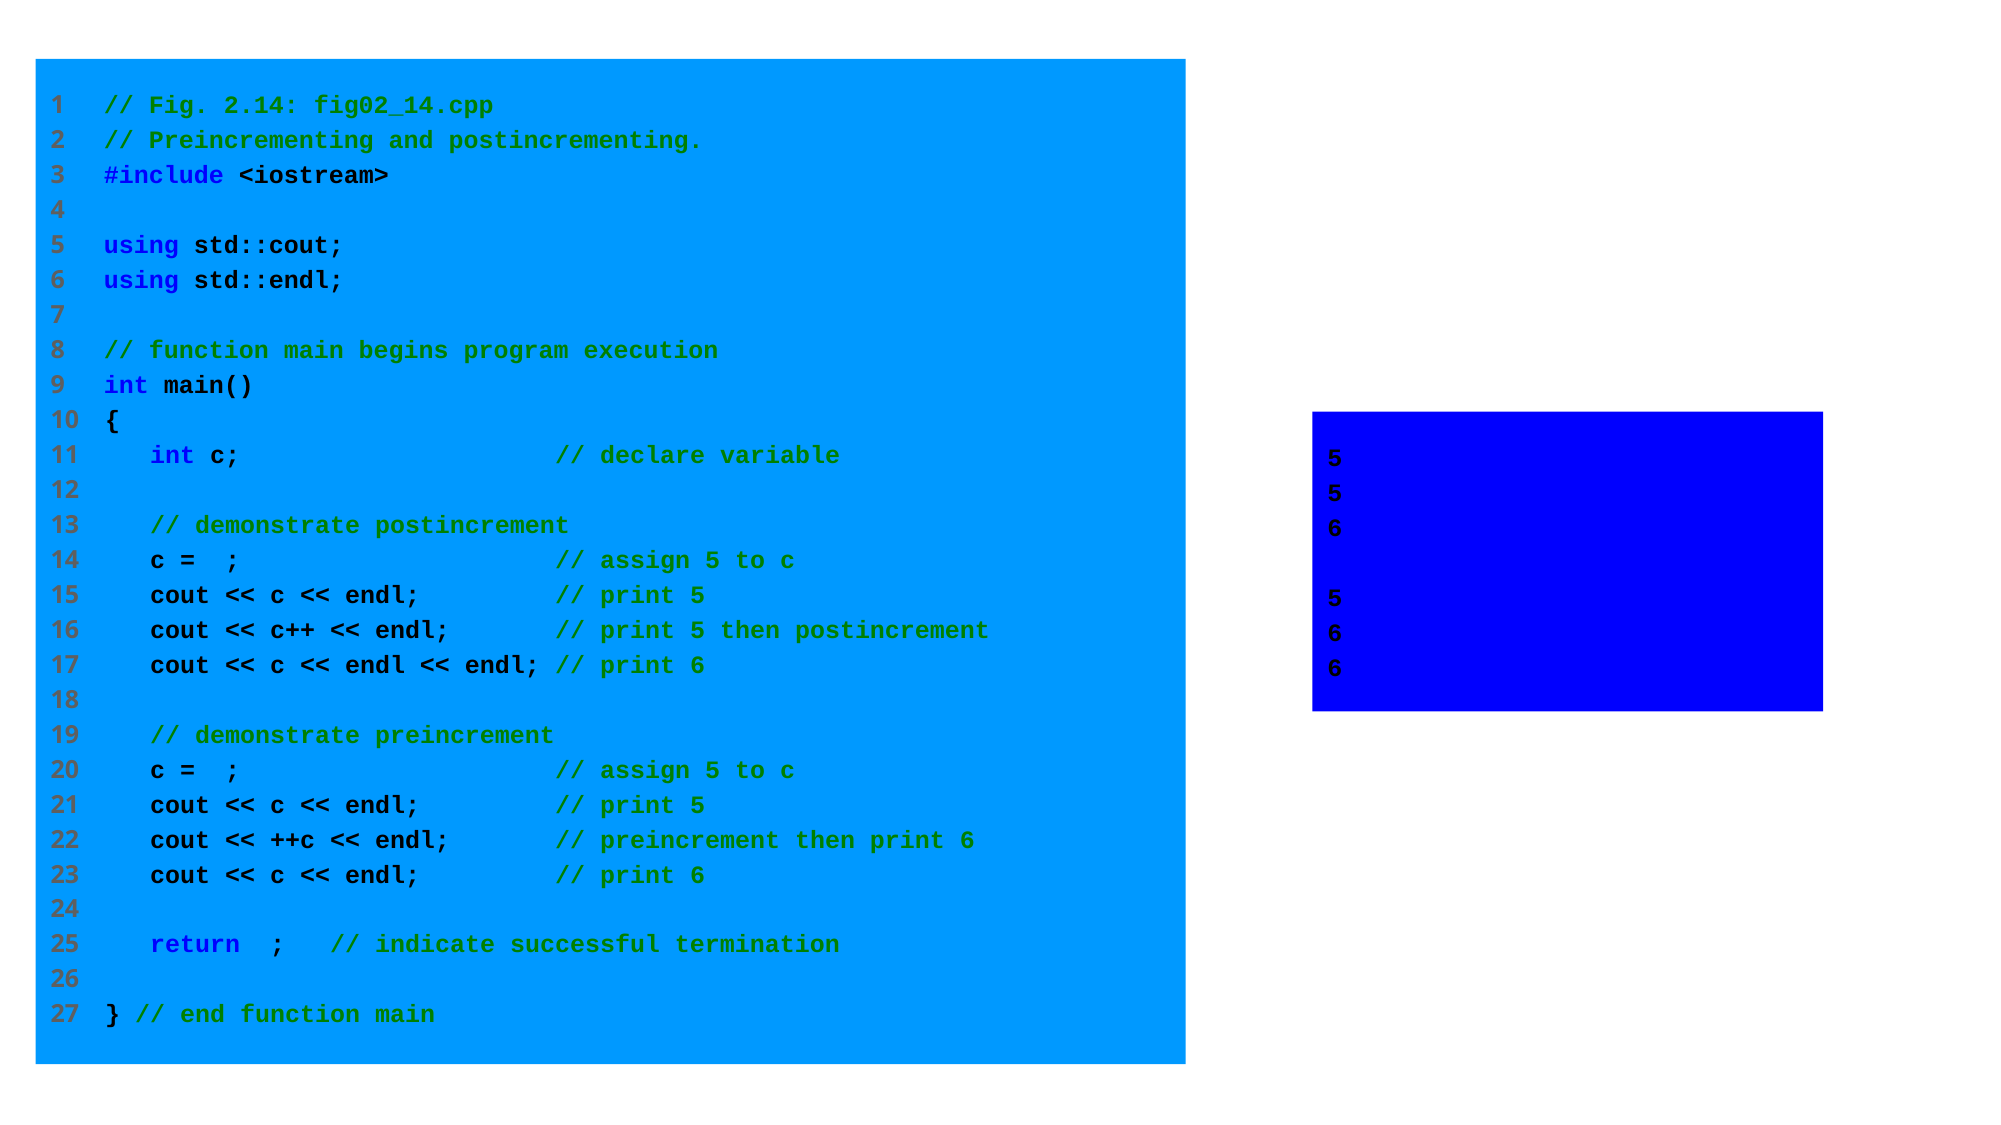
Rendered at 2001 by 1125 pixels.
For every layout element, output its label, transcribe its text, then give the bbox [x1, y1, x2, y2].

subtitle 1 // Fig. 2.14: fig02_14.cpp 2 // Preincrementing and postincrementing. 3 #include <iostream> 4 5 using std::cout; 6 using std::endl; 7 8 // function main begins program execution 9 int main() 10 { 11 int c; // declare variable 12 13 // demonstrate postincrement 14 c = 5; // assign 5 to c 15 cout << c << endl; // print 5 16 cout << c++ << endl; // print 5 then postincrement 17 cout << c << endl << endl; // print 6 18 19 // demonstrate preincrement 20 c = 5; // assign 5 to c 21 cout << c << endl; // print 5 22 cout << ++c << endl; // preincrement then print 6 23 cout << c << endl; // print 6 24 25 return 0; // indicate successful termination 26 27 } // end function main [35, 58, 1186, 1065]
text_box 5 5 6 5 6 6 [1312, 411, 1824, 712]
